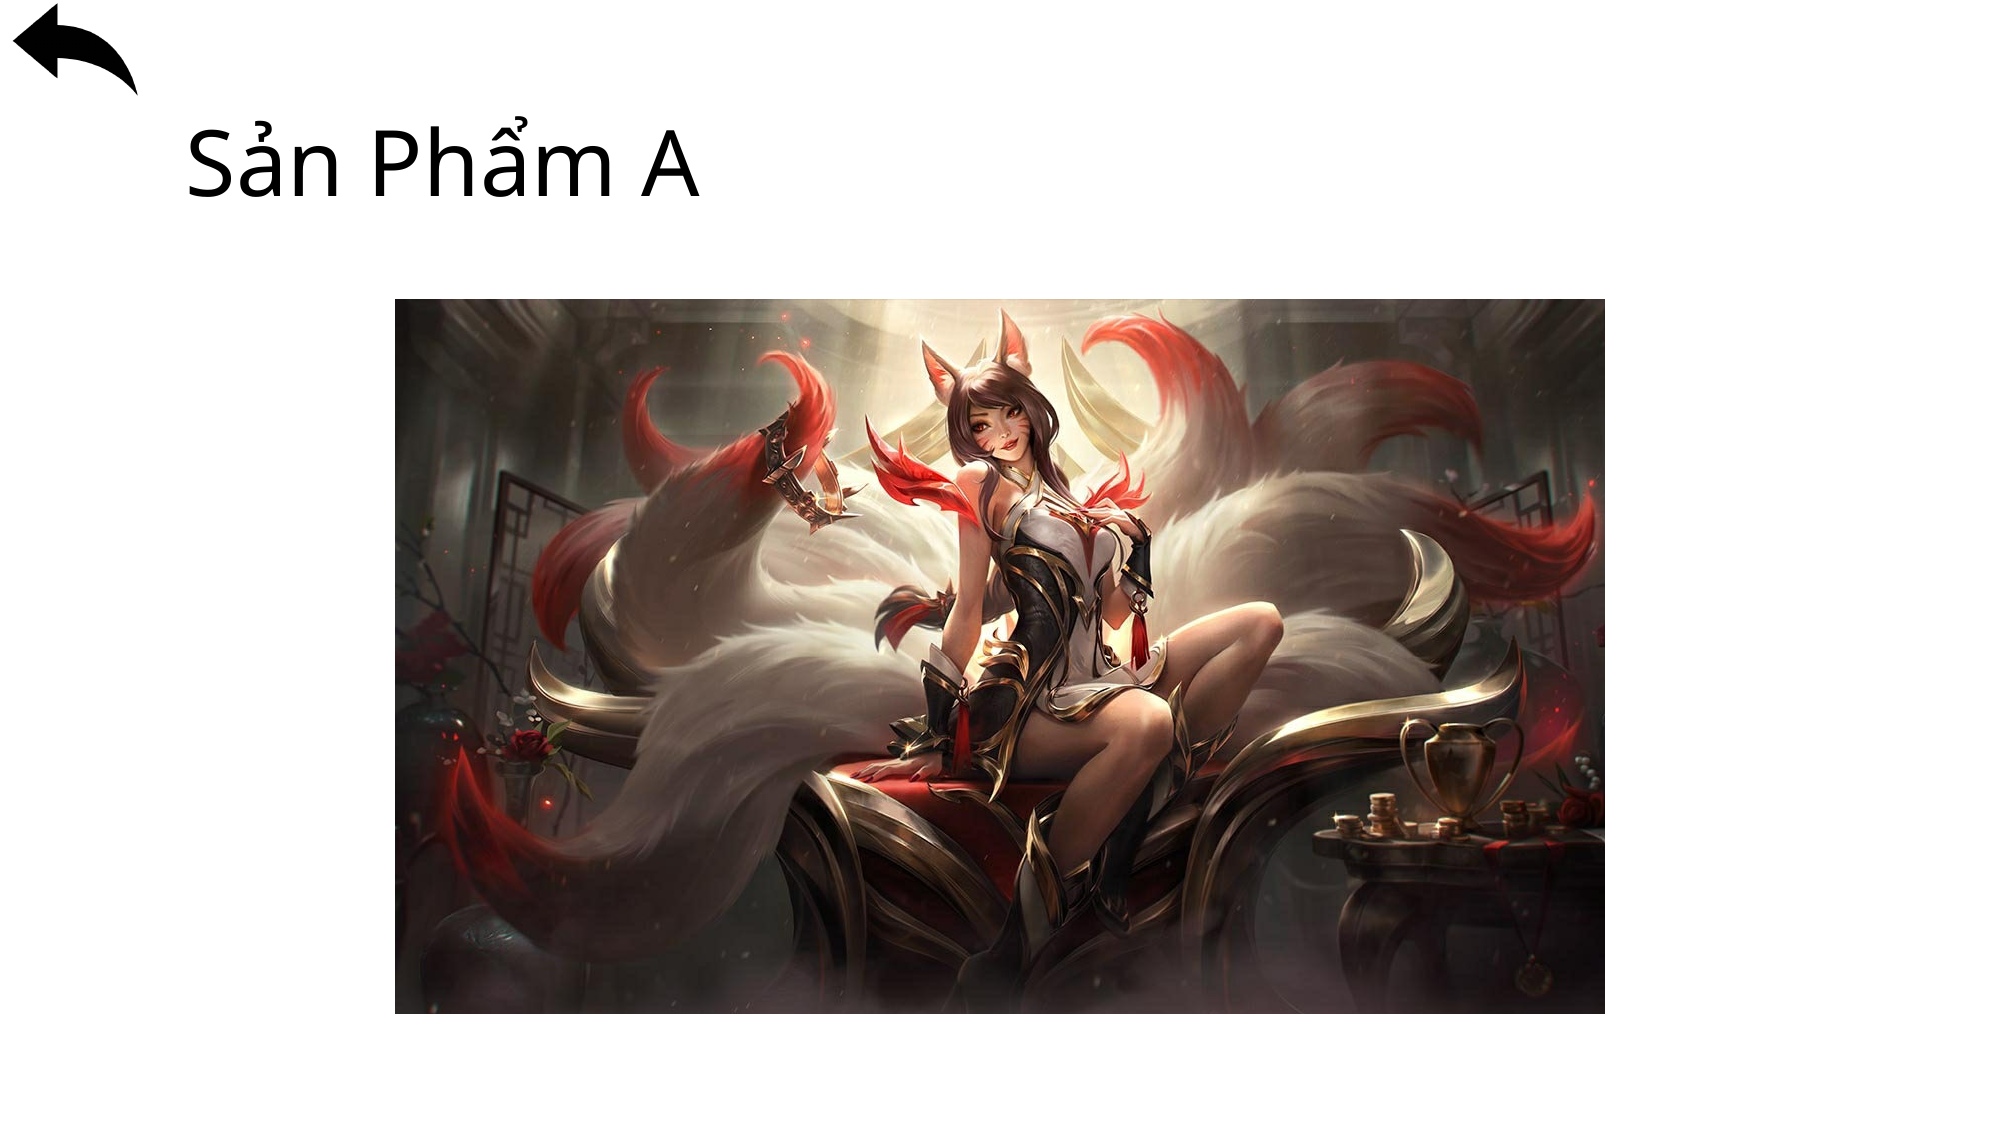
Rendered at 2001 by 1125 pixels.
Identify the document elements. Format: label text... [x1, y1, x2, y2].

picture [0, 0, 150, 124]
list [395, 299, 1605, 1014]
title Sản Phẩm A [170, 59, 1863, 274]
